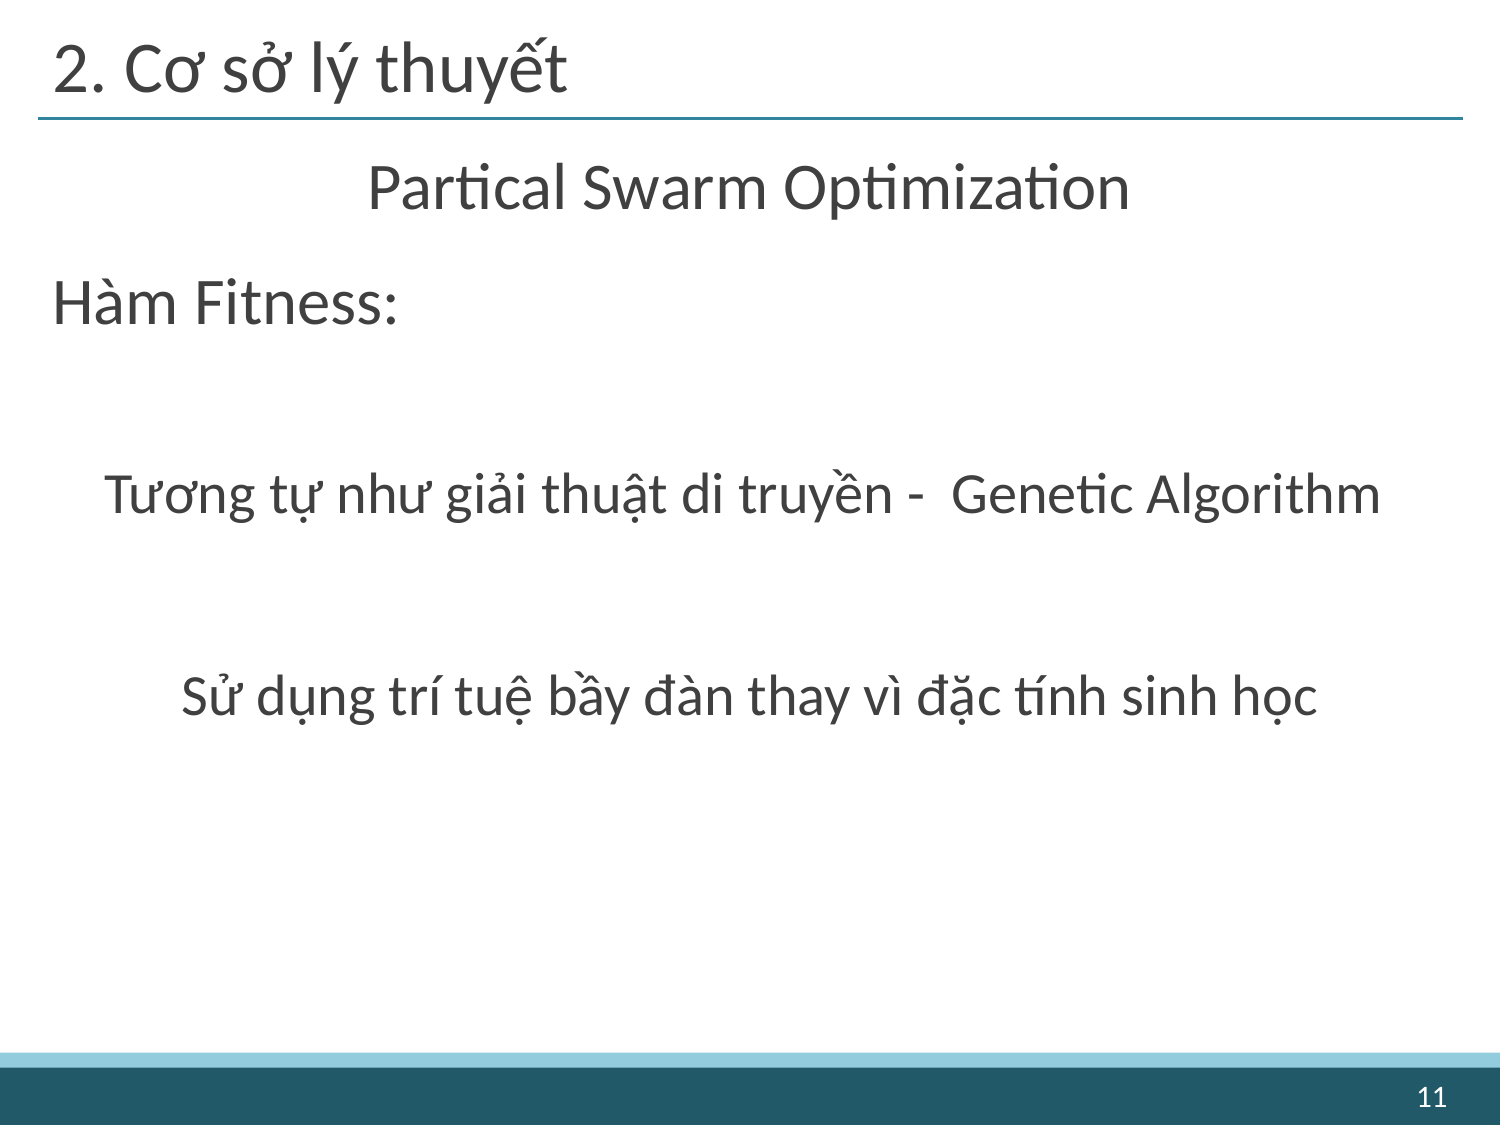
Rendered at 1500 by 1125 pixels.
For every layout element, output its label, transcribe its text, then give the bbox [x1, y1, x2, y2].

text_box Sử dụng trí tuệ bầy đàn thay vì đặc tính sinh học [37, 649, 1463, 753]
slide_number 11 [1125, 1065, 1463, 1125]
text_box Tương tự như giải thuật di truyền - Genetic Algorithm [37, 447, 1463, 550]
title 2. Cơ sở lý thuyết [37, 10, 1463, 116]
list Partical Swarm Optimization [37, 135, 1463, 238]
